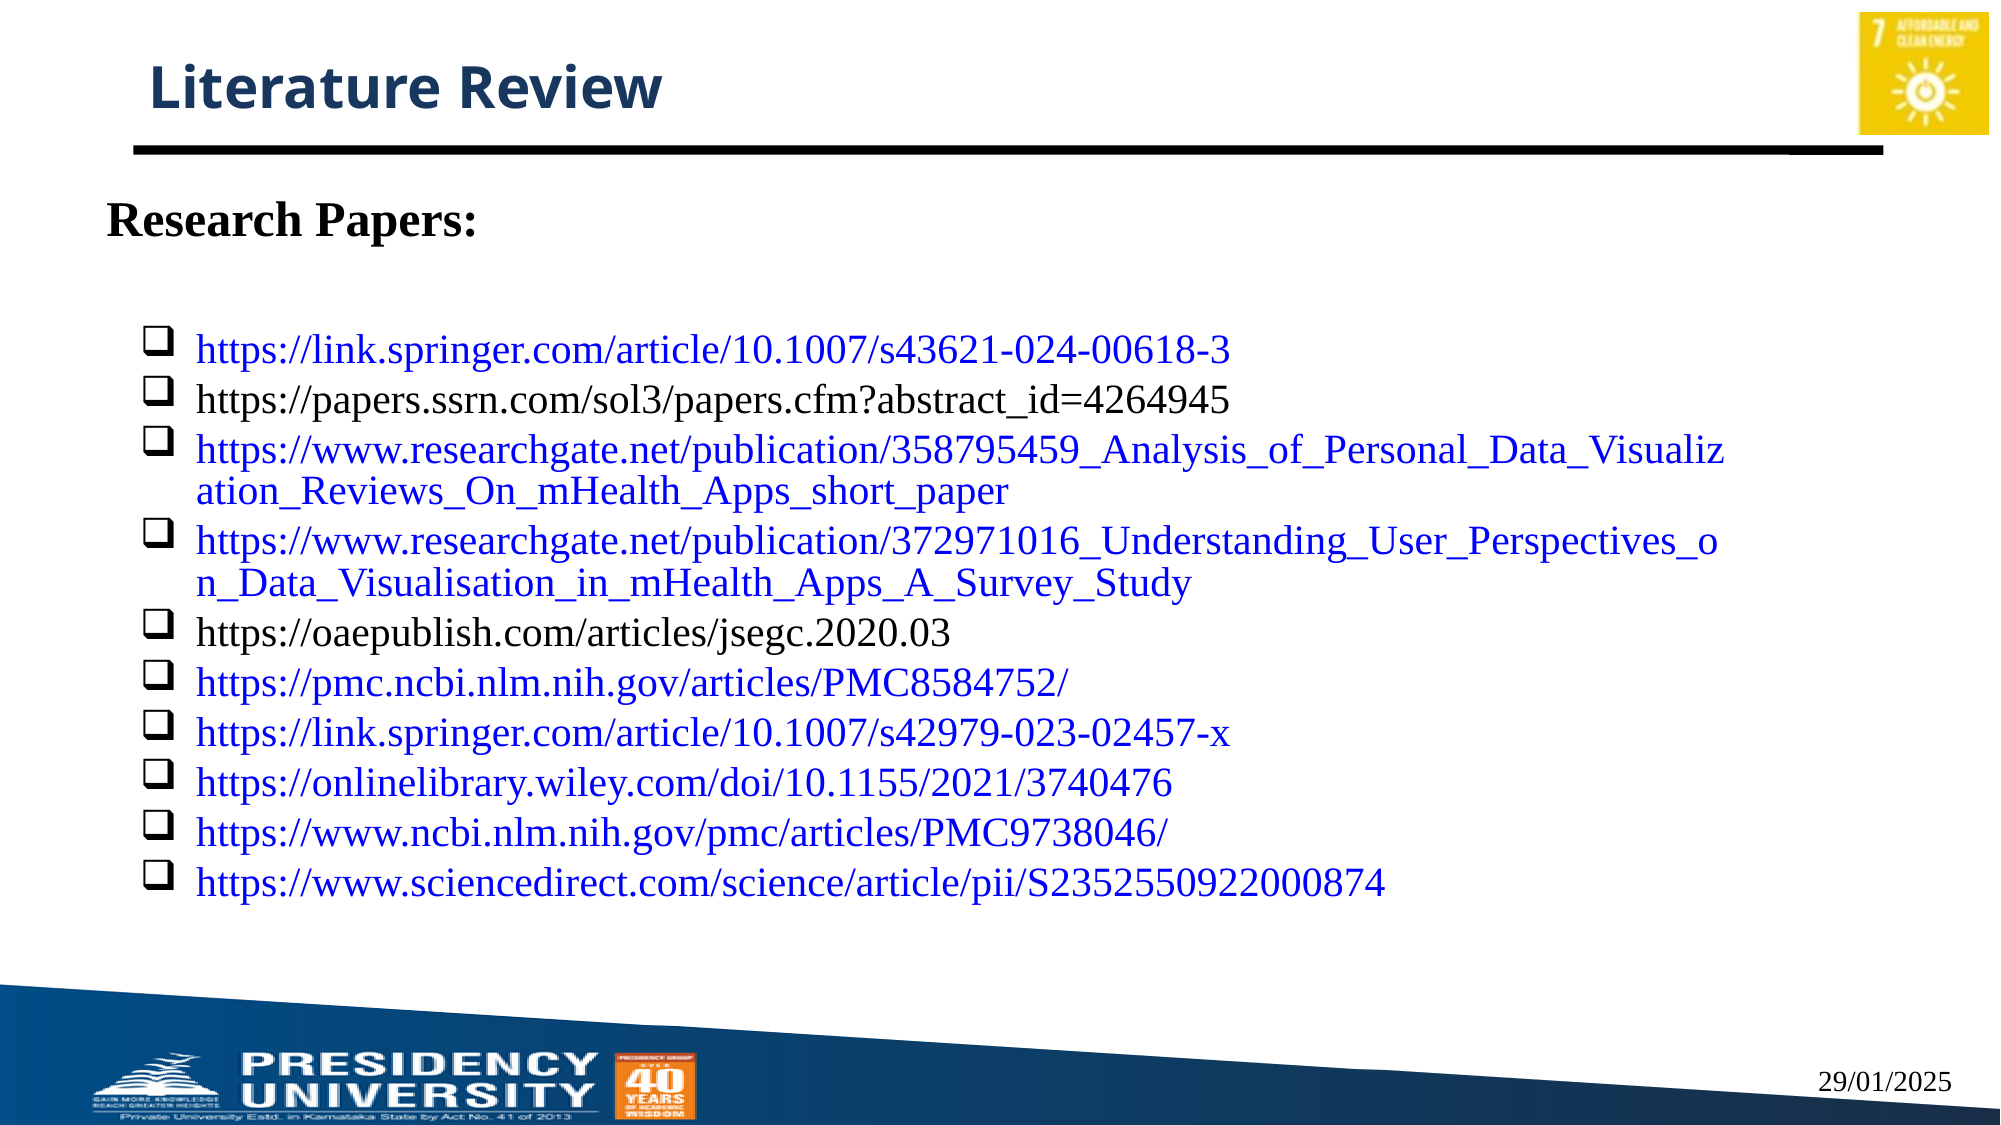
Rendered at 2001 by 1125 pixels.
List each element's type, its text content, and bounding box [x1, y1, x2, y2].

text_box https://link.springer.com/article/10.1007/s43621-024-00618-3 https://papers.ssrn.com/sol3/papers.cfm?abstract_id=4264945 https://www.researchgate.net/publication/358795459_Analysis_of_Personal_Data_Visualization_Reviews_On_mHealth_Apps_short_paper https://www.researchgate.net/publication/372971016_Understanding_User_Perspectives_on_Data_Visualisation_in_mHealth_Apps_A_Survey_Study https://oaepublish.com/articles/jsegc.2020.03 https://pmc.ncbi.nlm.nih.gov/articles/PMC8584752/ https://link.springer.com/article/10.1007/s42979-023-02457-x https://onlinelibrary.wiley.com/doi/10.1155/2021/3740476 https://www.ncbi.nlm.nih.gov/pmc/articles/PMC9738046/ https://www.sciencedirect.com/science/article/pii/S2352550922000874 [124, 313, 1748, 830]
picture [0, 982, 2000, 1125]
picture [1853, 12, 1989, 135]
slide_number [1500, 1049, 1968, 1110]
list Research Papers: [91, 6, 1903, 660]
